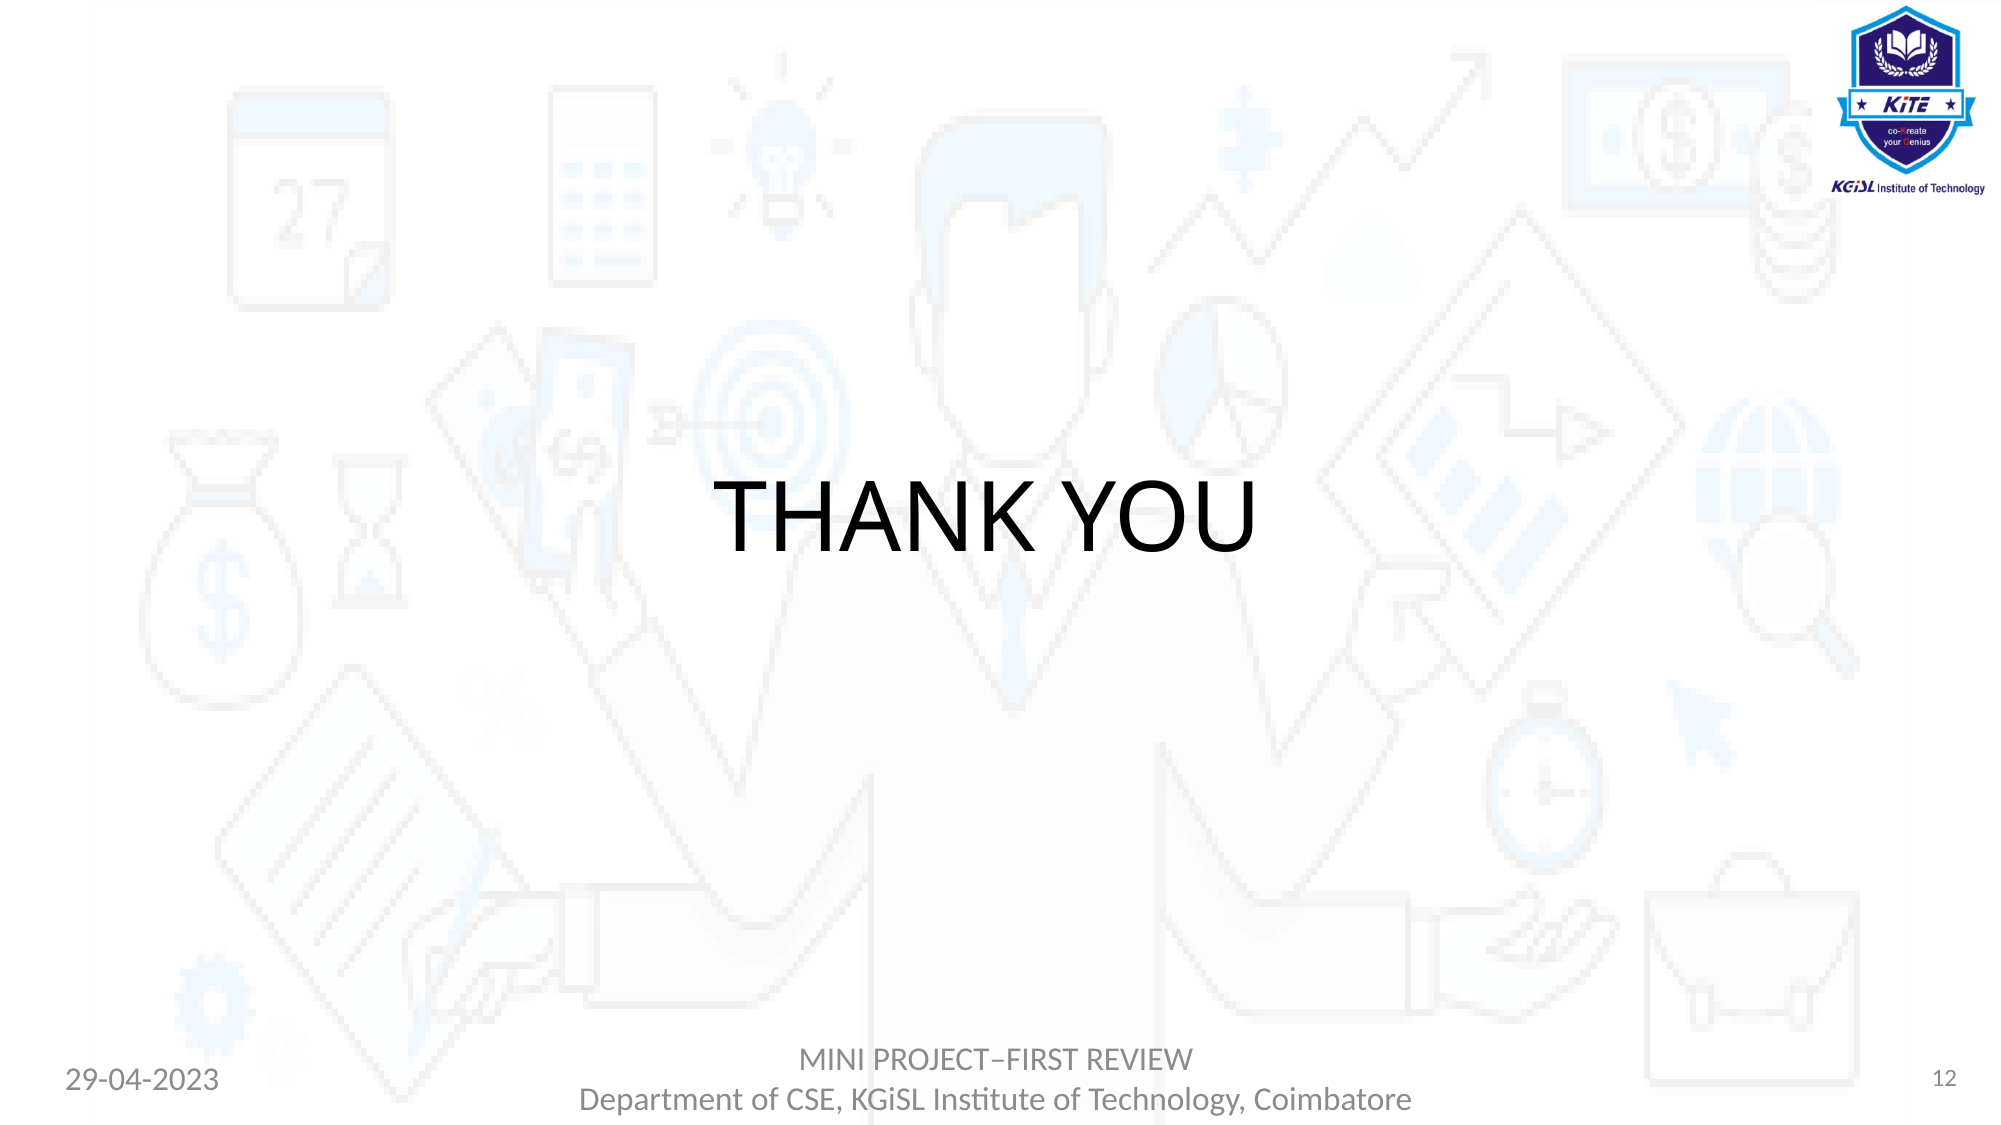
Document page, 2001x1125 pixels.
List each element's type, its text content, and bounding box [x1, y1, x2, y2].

slide_number 12 [1880, 1046, 1973, 1107]
title THANK YOU [125, 459, 1851, 671]
footer MINI PROJECT–FIRST REVIEW Department of CSE, KGiSL Institute of Technology, Coimbatore [444, 1047, 1555, 1108]
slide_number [49, 1047, 268, 1108]
picture [1812, 0, 2000, 198]
